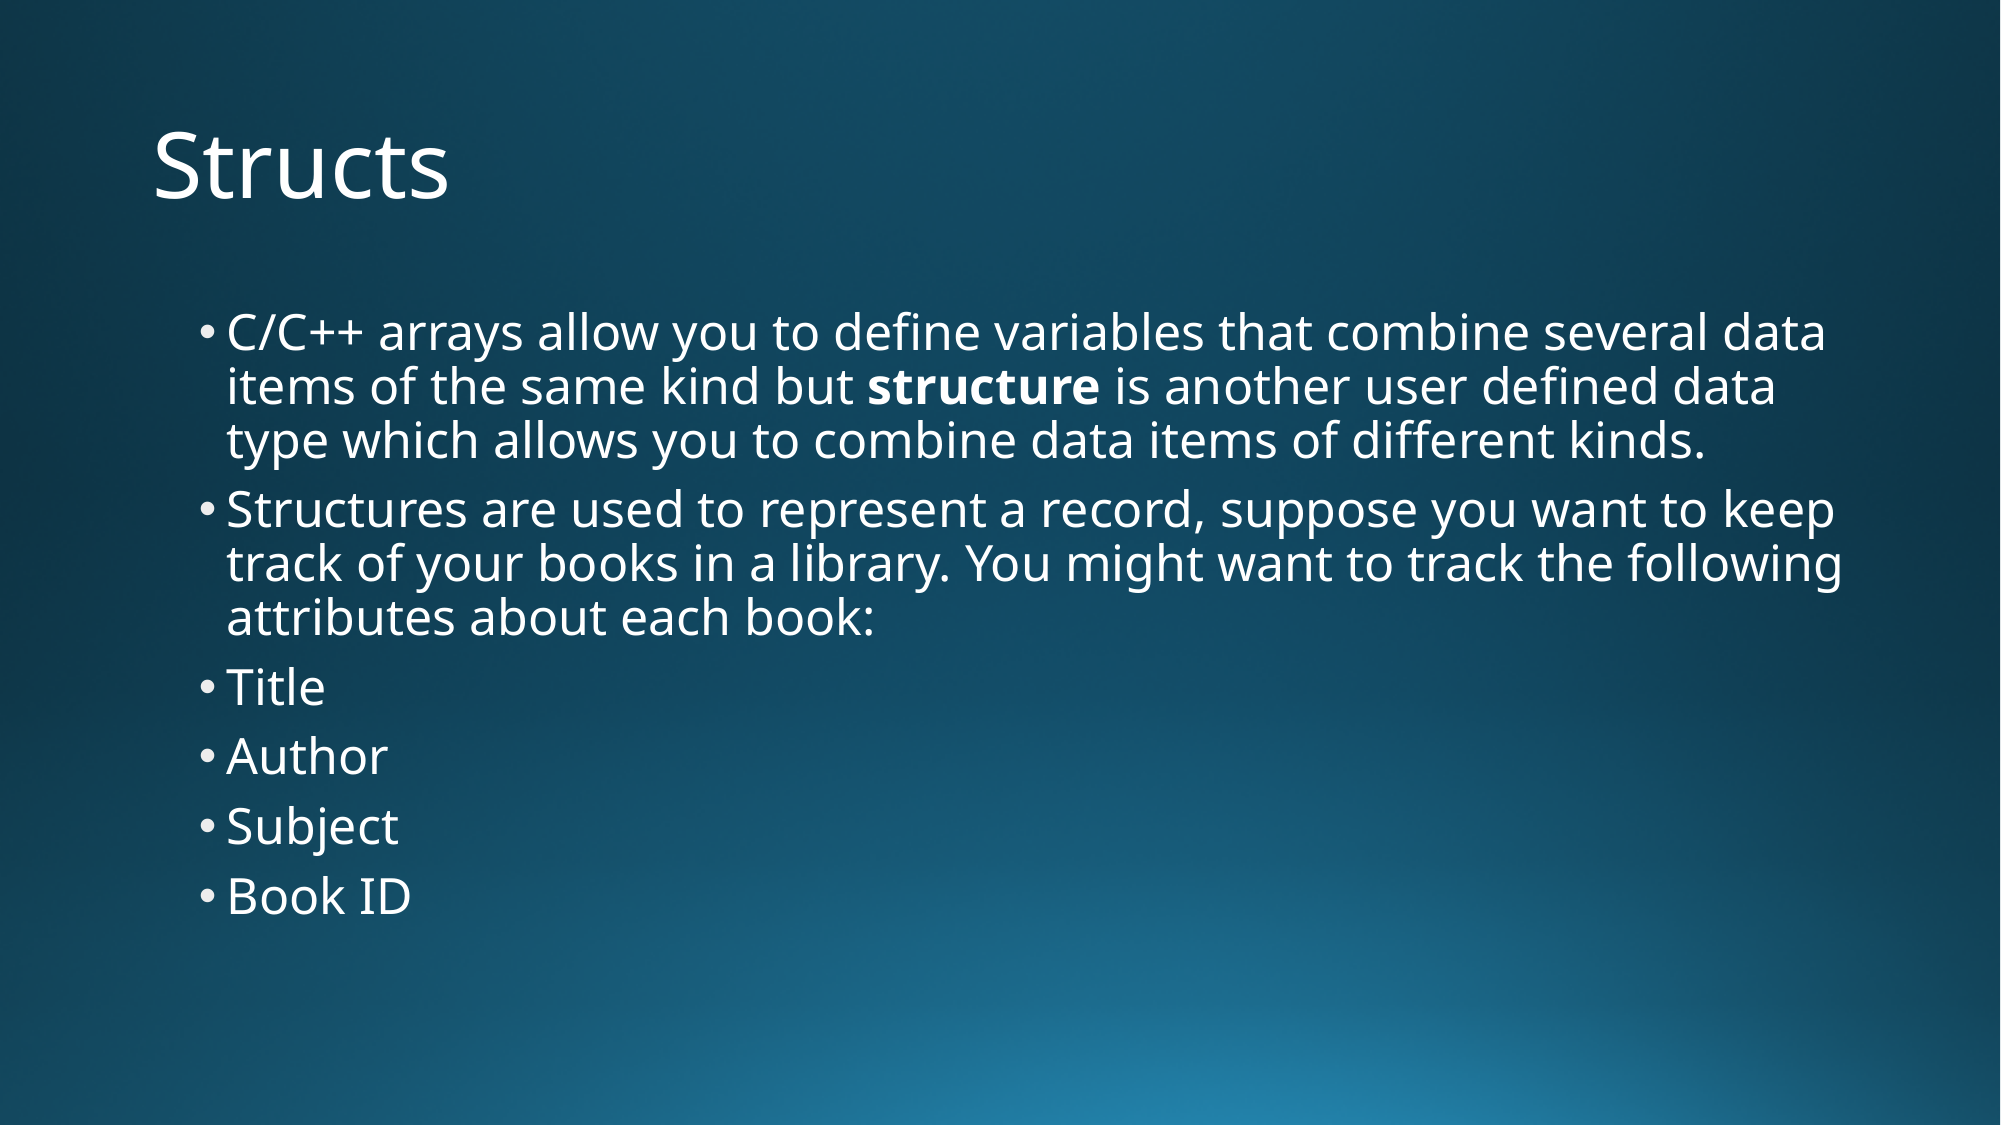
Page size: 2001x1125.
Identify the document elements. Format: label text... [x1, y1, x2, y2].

title Structs [137, 59, 1863, 278]
list C/C++ arrays allow you to define variables that combine several data items of the same kind but structure is another user defined data type which allows you to combine data items of different kinds. Structures are used to represent a record, suppose you want to keep track of your books in a library. You might want to track the following attributes about each book: Title Author Subject Book ID [183, 299, 1863, 1014]
picture [0, 0, 2001, 1125]
